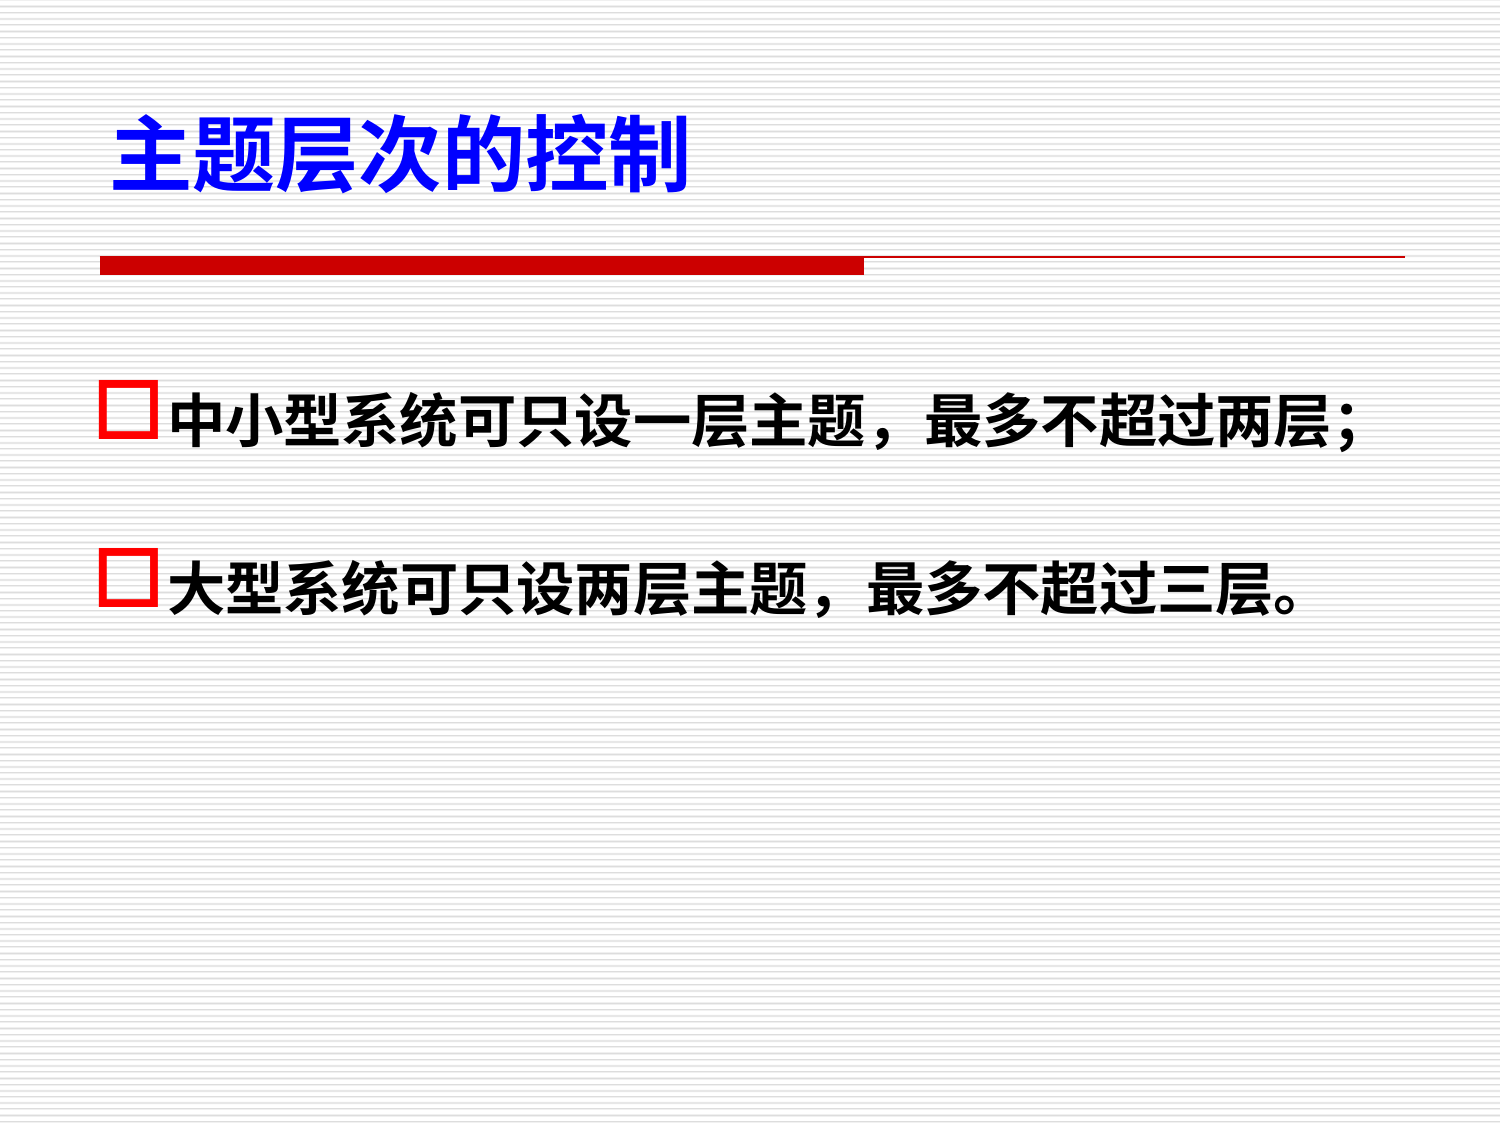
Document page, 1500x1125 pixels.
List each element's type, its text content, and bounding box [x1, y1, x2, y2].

text_box 中小型系统可只设一层主题，最多不超过两层； 大型系统可只设两层主题，最多不超过三层。 [0, 363, 1488, 666]
text_box 主题层次的控制 [94, 75, 707, 210]
picture [0, 0, 1500, 1125]
